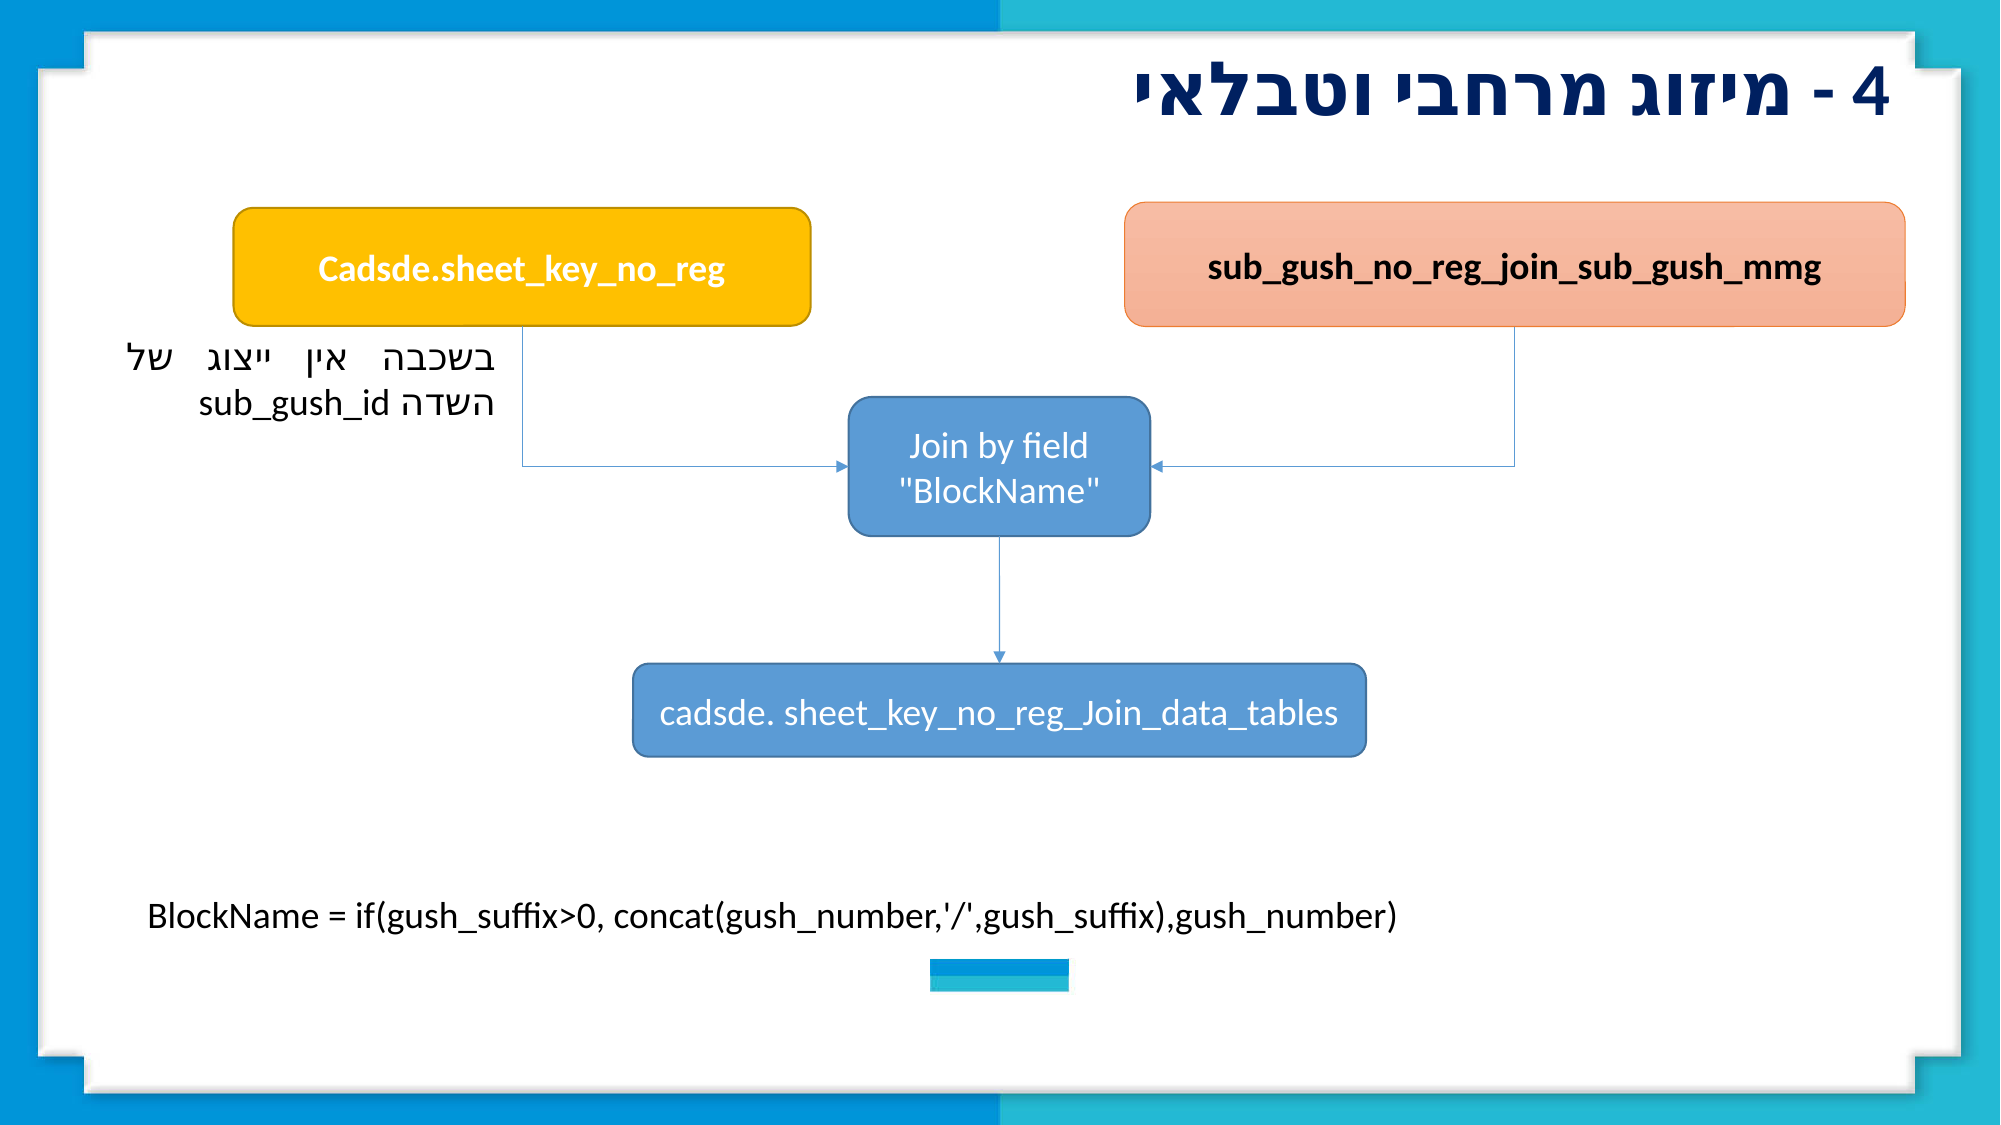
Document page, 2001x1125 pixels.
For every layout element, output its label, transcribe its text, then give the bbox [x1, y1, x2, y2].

text_box cadsde. sheet_key_no_reg_Join_data_tables [631, 662, 1368, 758]
text_box Cadsde.sheet_key_no_reg [232, 206, 812, 327]
text_box בשכבה אין ייצוג של השדה sub_gush_id [111, 325, 511, 431]
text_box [615, 232, 756, 560]
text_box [1262, 214, 1403, 579]
text_box Join by field "BlockName" [847, 395, 1152, 538]
text_box sub_gush_no_reg_join_sub_gush_mmg [1124, 201, 1906, 328]
picture [38, 0, 2000, 1125]
text_box BlockName = if(gush_suffix>0, concat(gush_number,'/',gush_suffix),gush_number) [132, 884, 1645, 944]
text_box 4 - מיזוג מרחבי וטבלאי [93, 40, 1906, 143]
